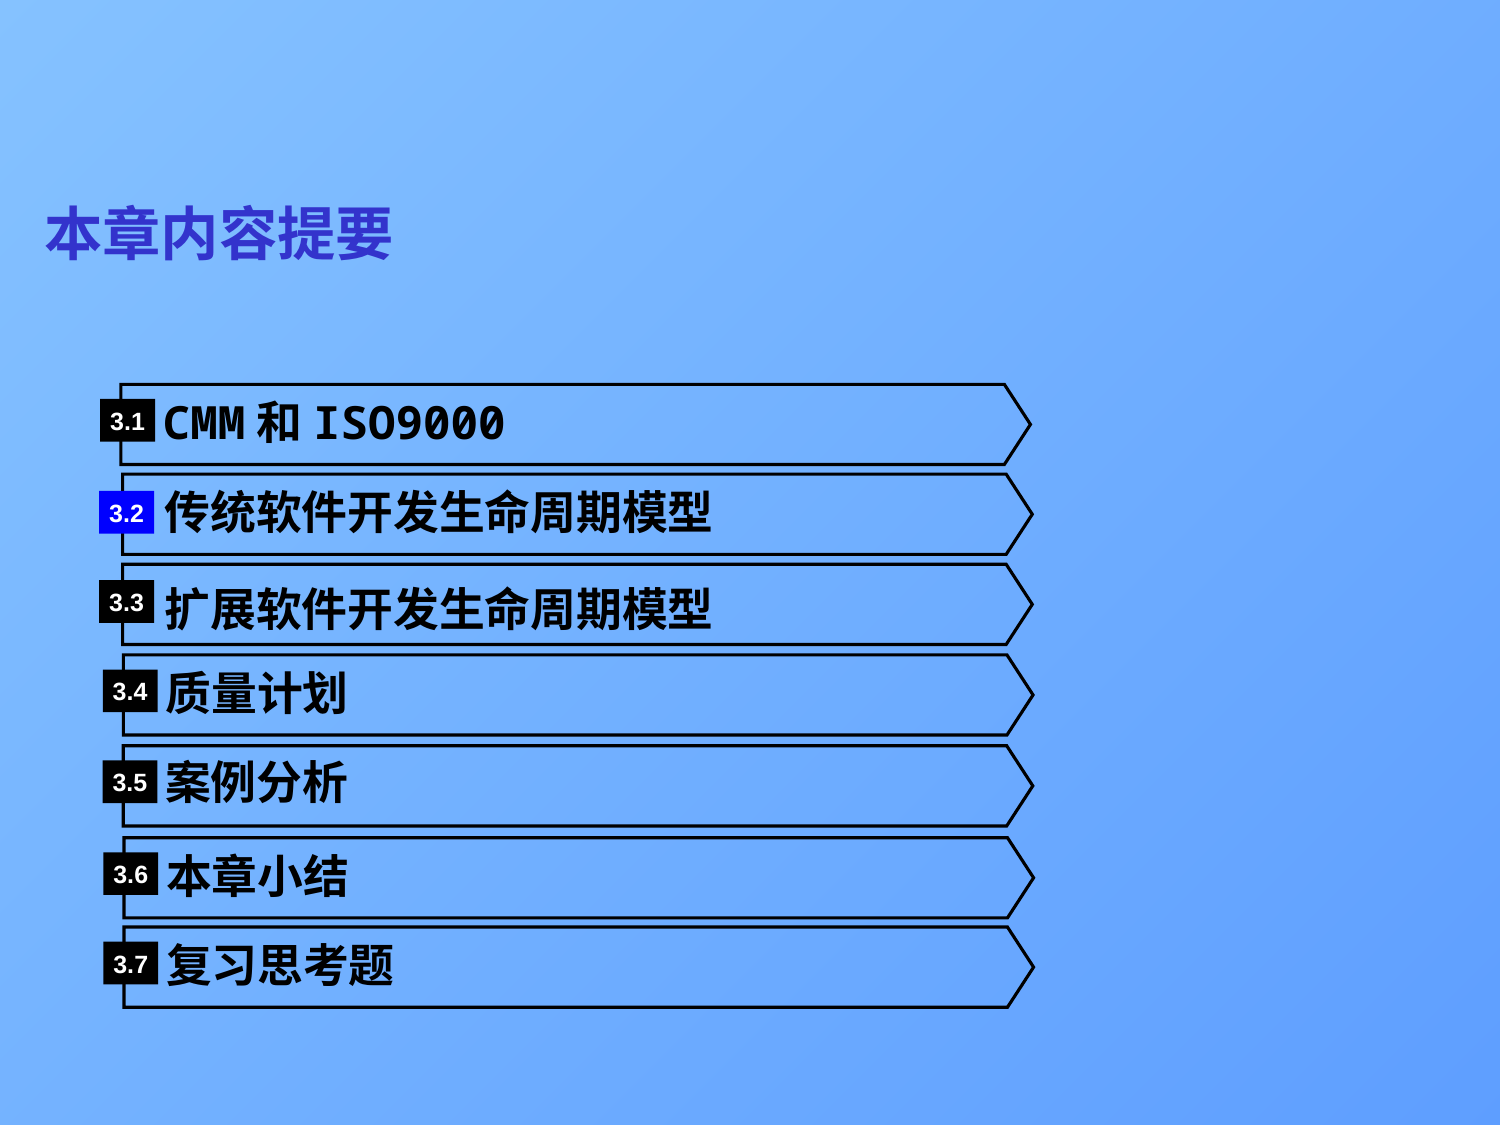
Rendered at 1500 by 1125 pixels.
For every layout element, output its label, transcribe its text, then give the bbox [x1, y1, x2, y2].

text_box [122, 474, 1033, 555]
text_box 3.4 [102, 669, 158, 713]
text_box [123, 927, 1034, 1008]
text_box 3.5 [102, 760, 158, 804]
text_box 扩展软件开发生命周期模型 [164, 576, 972, 636]
text_box 3.3 [99, 580, 155, 623]
text_box [122, 564, 1033, 645]
text_box 3.7 [103, 941, 159, 985]
text_box 复习思考题 [166, 932, 974, 993]
text_box [120, 384, 1031, 465]
text_box 质量计划 [165, 660, 973, 721]
text_box 3.2 [99, 490, 155, 534]
text_box 本章小结 [166, 843, 974, 904]
text_box [123, 745, 1033, 826]
text_box [123, 654, 1034, 736]
text_box 3.1 [100, 398, 156, 442]
title 本章内容提要 [29, 172, 1471, 291]
text_box 案例分析 [165, 753, 973, 809]
text_box [123, 837, 1034, 918]
text_box 3.6 [103, 852, 159, 895]
text_box 传统软件开发生命周期模型 [164, 483, 972, 539]
text_box CMM和ISO9000 [162, 389, 970, 450]
